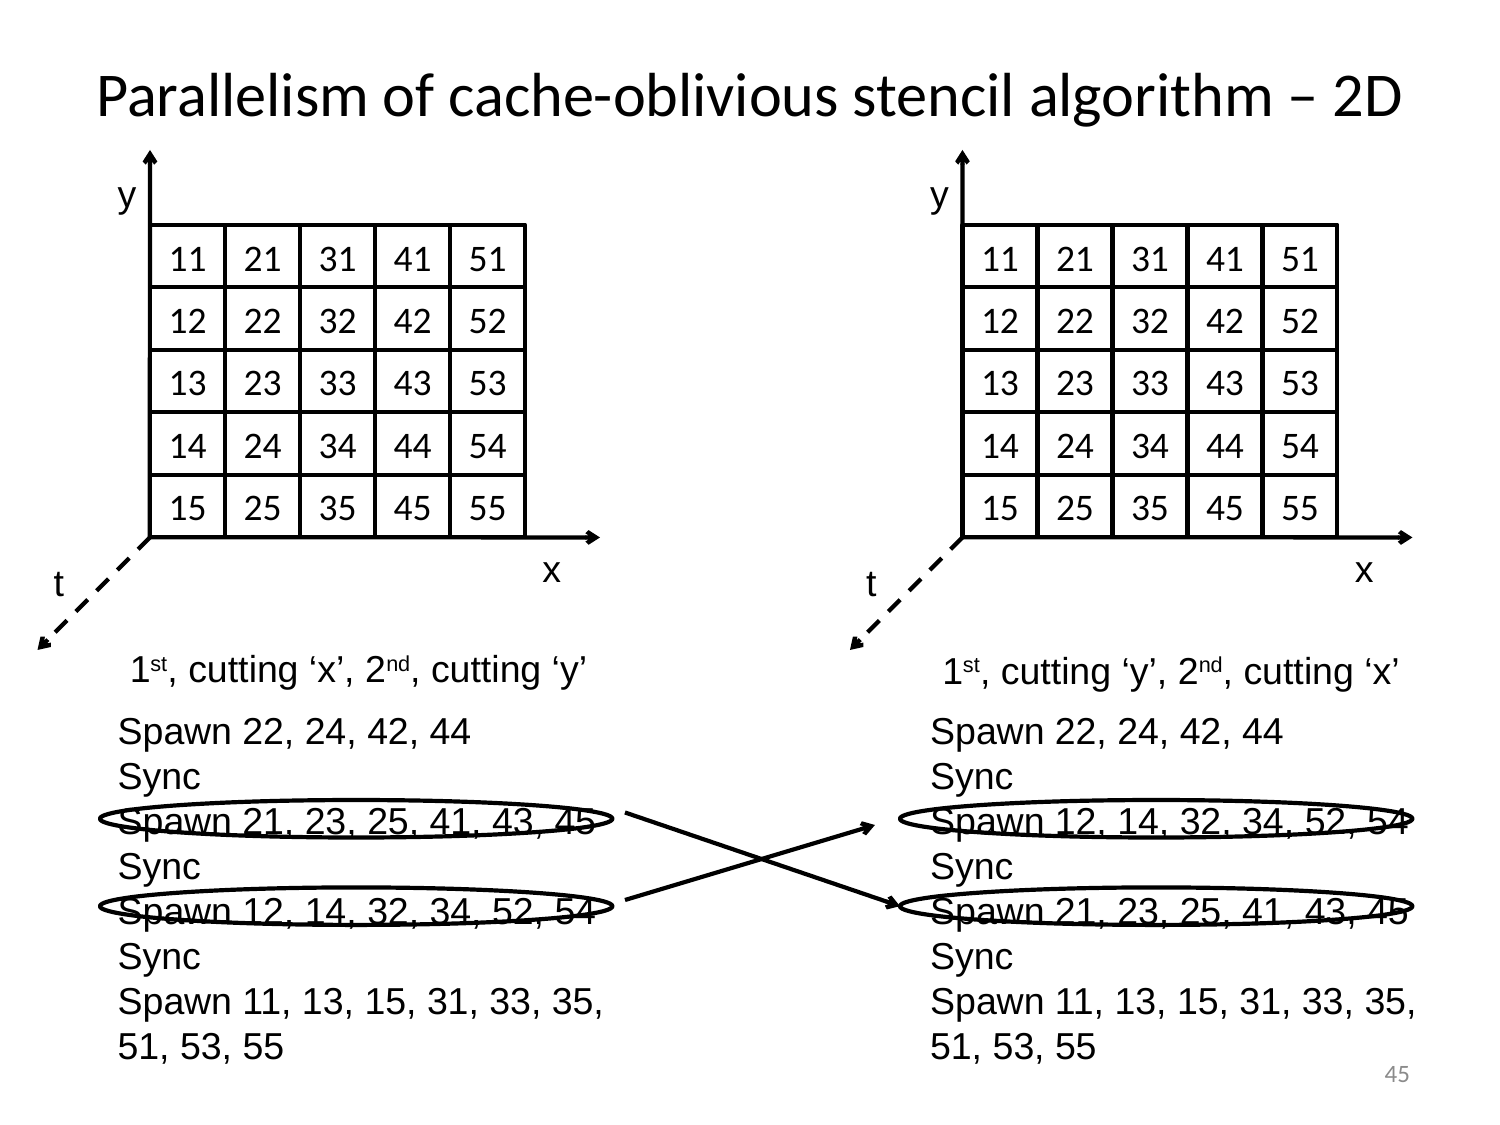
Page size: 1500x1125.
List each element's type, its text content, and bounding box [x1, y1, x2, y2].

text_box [37, 537, 151, 651]
text_box 43 [373, 348, 448, 410]
text_box 35 [1110, 473, 1185, 535]
text_box 33 [1110, 348, 1185, 410]
text_box 52 [1260, 285, 1339, 348]
text_box 32 [1110, 285, 1185, 348]
text_box 51 [1260, 223, 1339, 285]
text_box 23 [223, 353, 298, 410]
text_box 24 [1035, 410, 1110, 473]
text_box 41 [1185, 223, 1260, 285]
text_box 33 [298, 348, 373, 410]
text_box 1st, cutting ‘y’, 2nd, cutting ‘x’ [927, 639, 1415, 699]
text_box Spawn 22, 24, 42, 44 Sync Spawn 12, 14, 32, 34, 52, 54 Sync Spawn 21, 23, 25, 41, 43, 45 Sync Spawn 11, 13, 15, 31, 33, 35, 51, 53, 55 [915, 699, 1432, 1075]
text_box 15 [152, 473, 223, 535]
text_box 44 [1185, 410, 1260, 473]
text_box 45 [1185, 473, 1260, 535]
text_box 42 [1185, 285, 1260, 348]
text_box [902, 885, 1415, 928]
text_box 12 [965, 285, 1035, 341]
text_box 55 [1260, 473, 1339, 535]
text_box 23 [1035, 353, 1110, 410]
text_box 22 [223, 285, 298, 341]
text_box 54 [1260, 410, 1339, 473]
text_box 22 [1035, 285, 1110, 341]
text_box 52 [448, 285, 527, 348]
text_box y [102, 162, 152, 223]
text_box 44 [373, 410, 448, 473]
text_box 13 [152, 353, 223, 410]
slide_number 45 [1074, 1042, 1425, 1103]
text_box 54 [448, 410, 527, 473]
title Parallelism of cache-oblivious stencil algorithm – 2D [74, 44, 1426, 138]
text_box 21 [223, 223, 298, 285]
text_box [98, 885, 615, 928]
text_box 1st, cutting ‘x’, 2nd, cutting ‘y’ [114, 637, 602, 698]
text_box 24 [223, 410, 298, 473]
text_box 42 [373, 285, 448, 348]
text_box 35 [298, 473, 373, 535]
text_box 45 [373, 473, 448, 535]
text_box 53 [448, 348, 527, 411]
text_box 43 [1185, 348, 1260, 410]
text_box 53 [1260, 348, 1339, 410]
text_box x [527, 547, 576, 598]
text_box 25 [223, 473, 298, 535]
text_box y [915, 162, 964, 223]
text_box 14 [965, 410, 1035, 473]
text_box [98, 797, 615, 840]
text_box 51 [448, 223, 527, 286]
text_box 14 [152, 410, 223, 473]
text_box 31 [298, 223, 373, 285]
text_box 34 [1110, 410, 1185, 473]
text_box 31 [1110, 223, 1185, 285]
text_box 32 [298, 285, 373, 348]
text_box x [1340, 547, 1389, 598]
text_box 55 [448, 473, 527, 535]
text_box 13 [965, 353, 1035, 410]
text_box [624, 812, 901, 907]
text_box 34 [298, 410, 373, 473]
text_box 21 [1035, 223, 1110, 285]
text_box 41 [373, 223, 448, 285]
text_box [902, 797, 1415, 840]
text_box 25 [1035, 473, 1110, 535]
text_box 11 [153, 223, 223, 285]
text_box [849, 537, 963, 651]
text_box Spawn 22, 24, 42, 44 Sync Spawn 21, 23, 25, 41, 43, 45 Sync Spawn 12, 14, 32, 34, 52, 54 Sync Spawn 11, 13, 15, 31, 33, 35, 51, 53, 55 [102, 699, 619, 1075]
text_box 11 [965, 223, 1035, 285]
text_box 12 [152, 285, 223, 341]
text_box 15 [965, 473, 1035, 535]
